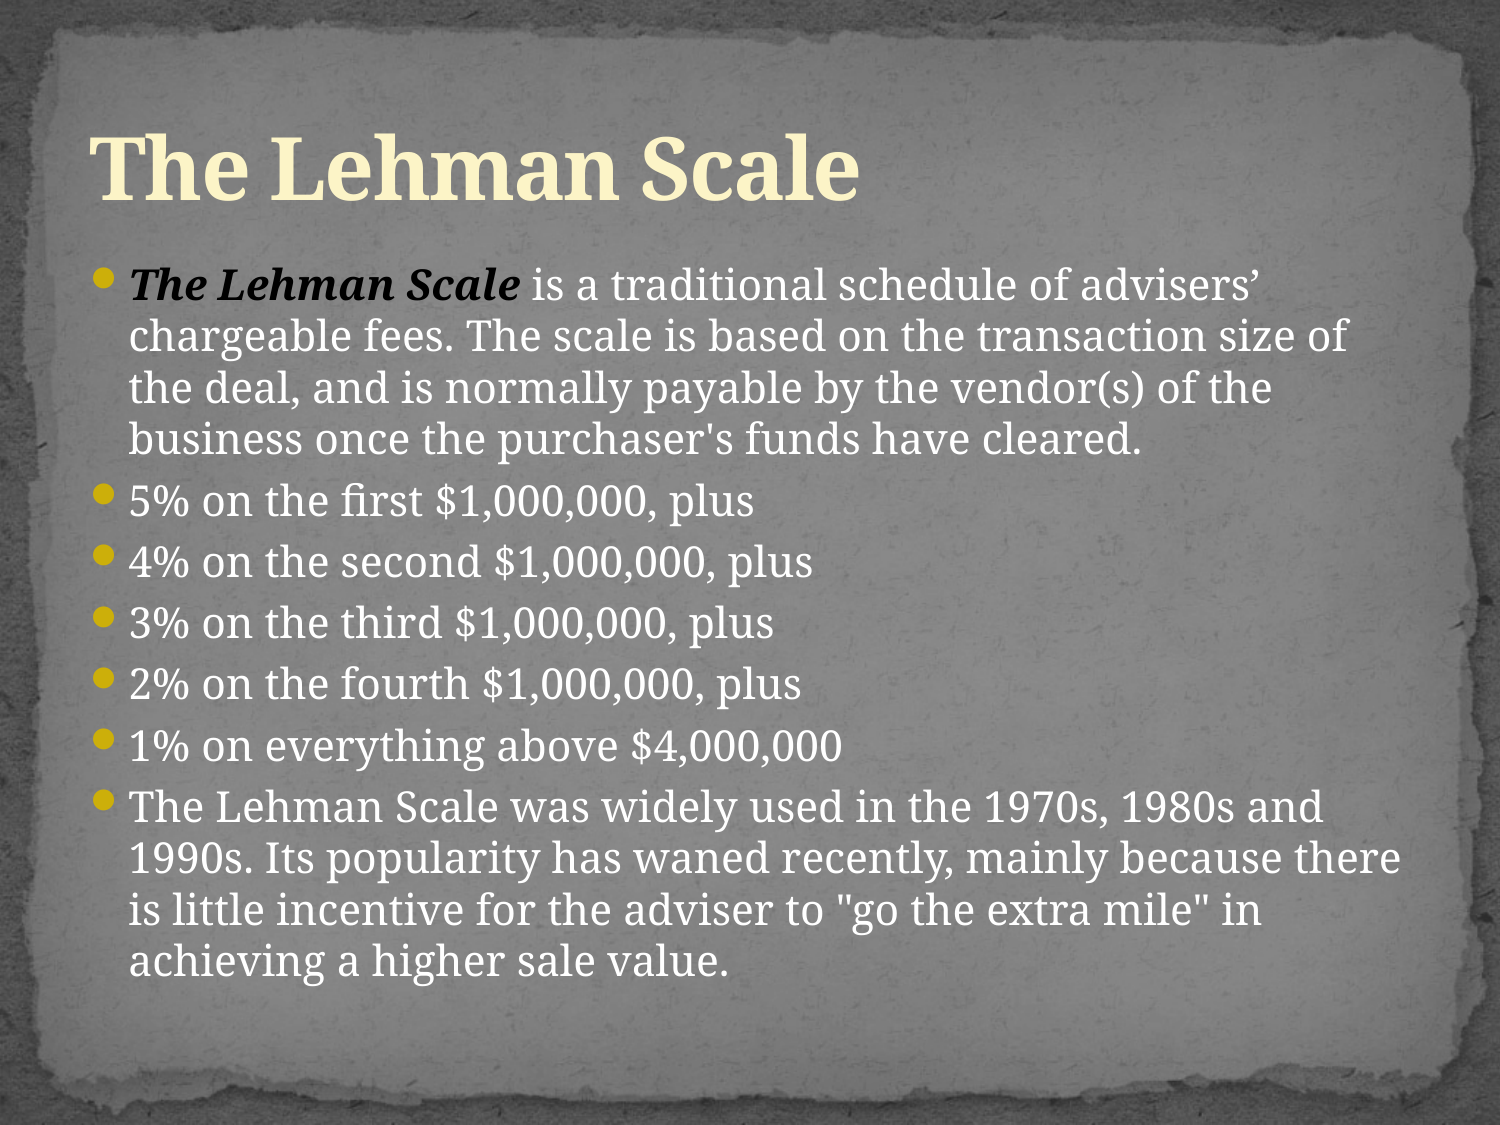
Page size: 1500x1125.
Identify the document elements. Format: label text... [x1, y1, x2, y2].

title The Lehman Scale [74, 24, 1425, 225]
list The Lehman Scale is a traditional schedule of advisers’ chargeable fees. The scale is based on the transaction size of the deal, and is normally payable by the vendor(s) of the business once the purchaser's funds have cleared. 5% on the first $1,000,000, plus 4% on the second $1,000,000, plus 3% on the third $1,000,000, plus 2% on the fourth $1,000,000, plus 1% on everything above $4,000,000 The Lehman Scale was widely used in the 1970s, 1980s and 1990s. Its popularity has waned recently, mainly because there is little incentive for the adviser to "go the extra mile" in achieving a higher sale value. [74, 249, 1426, 1001]
